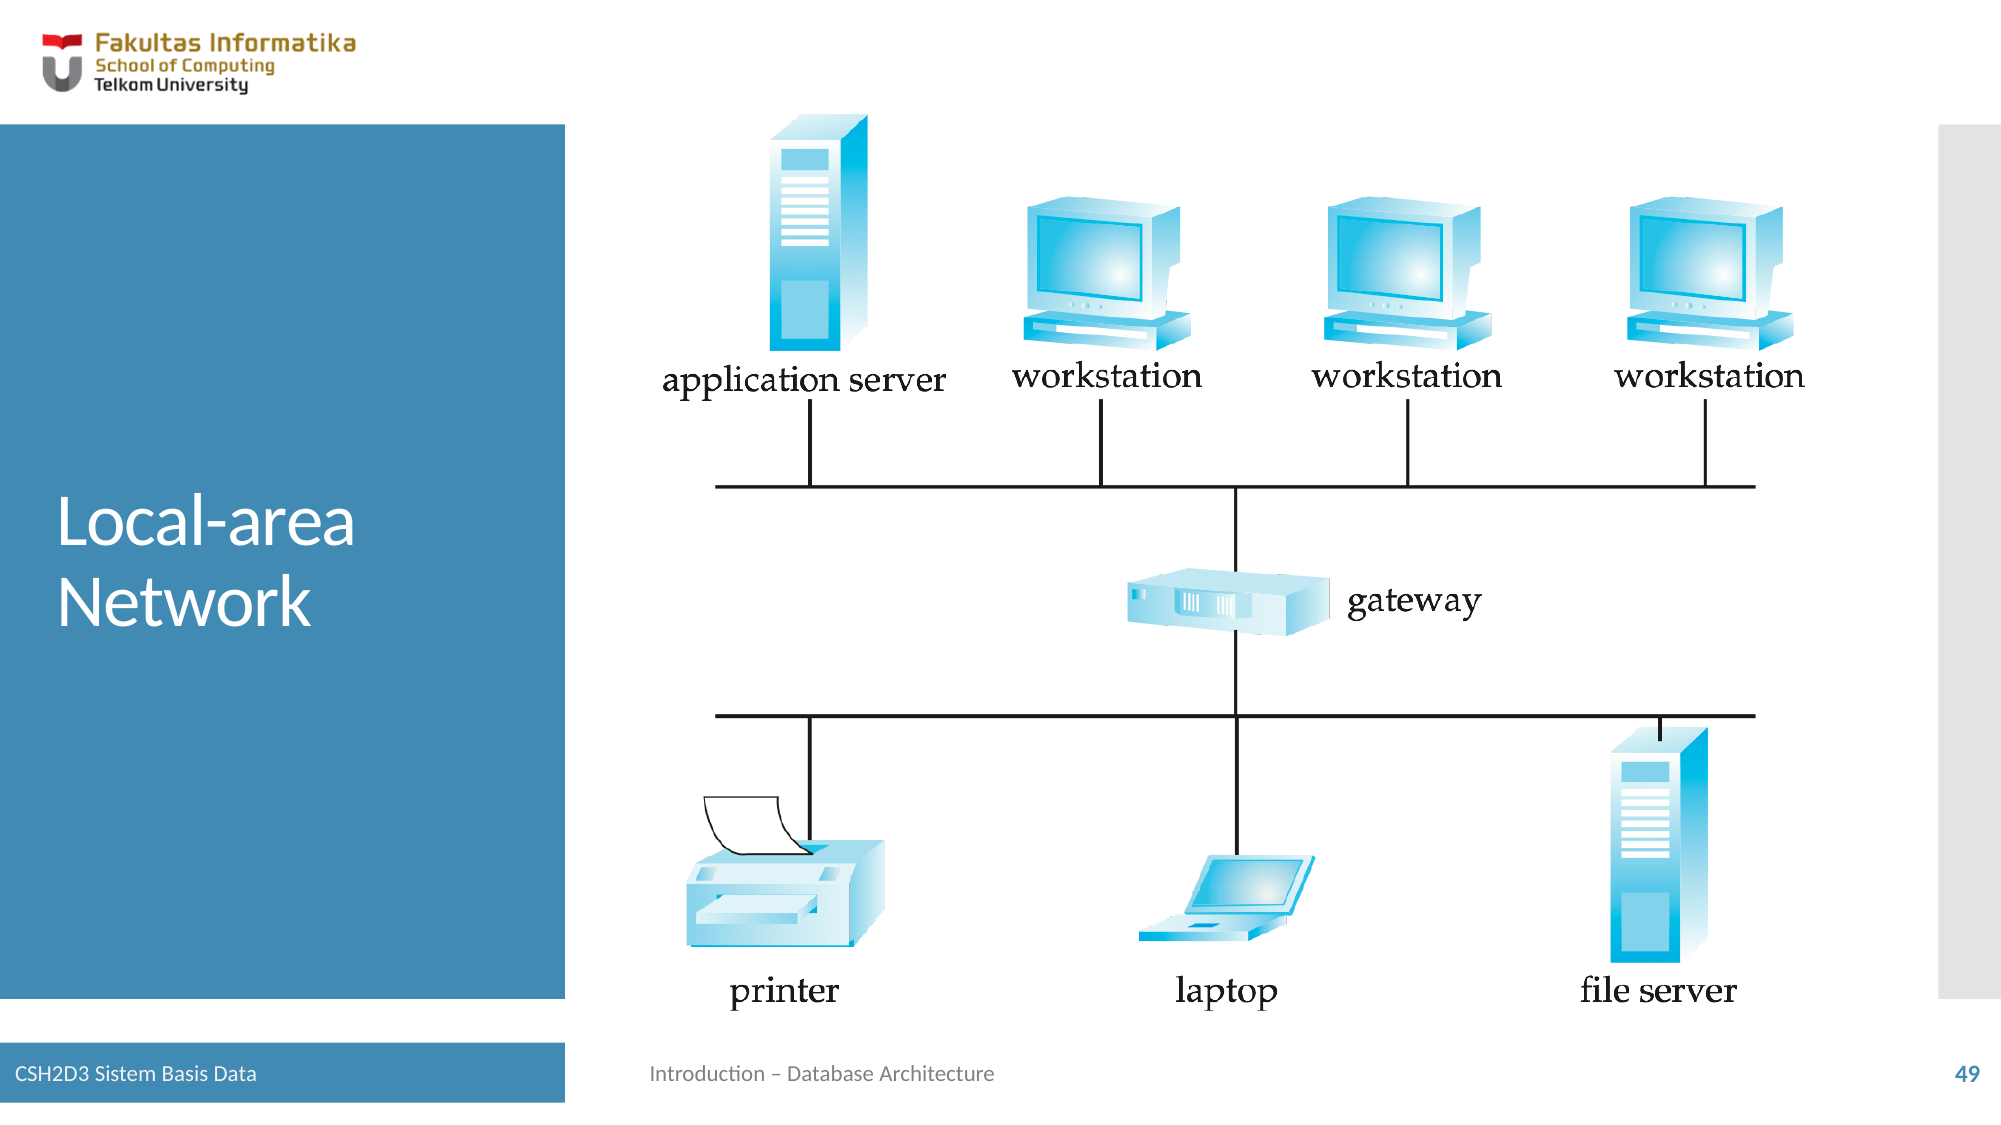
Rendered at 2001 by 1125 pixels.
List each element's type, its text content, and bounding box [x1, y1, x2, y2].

slide_number 49 [1744, 1042, 1996, 1103]
title Local-area Network [41, 184, 525, 940]
picture [662, 112, 1809, 1012]
picture [42, 32, 356, 95]
footer CSH2D3 Sistem Basis Data [0, 1042, 565, 1103]
